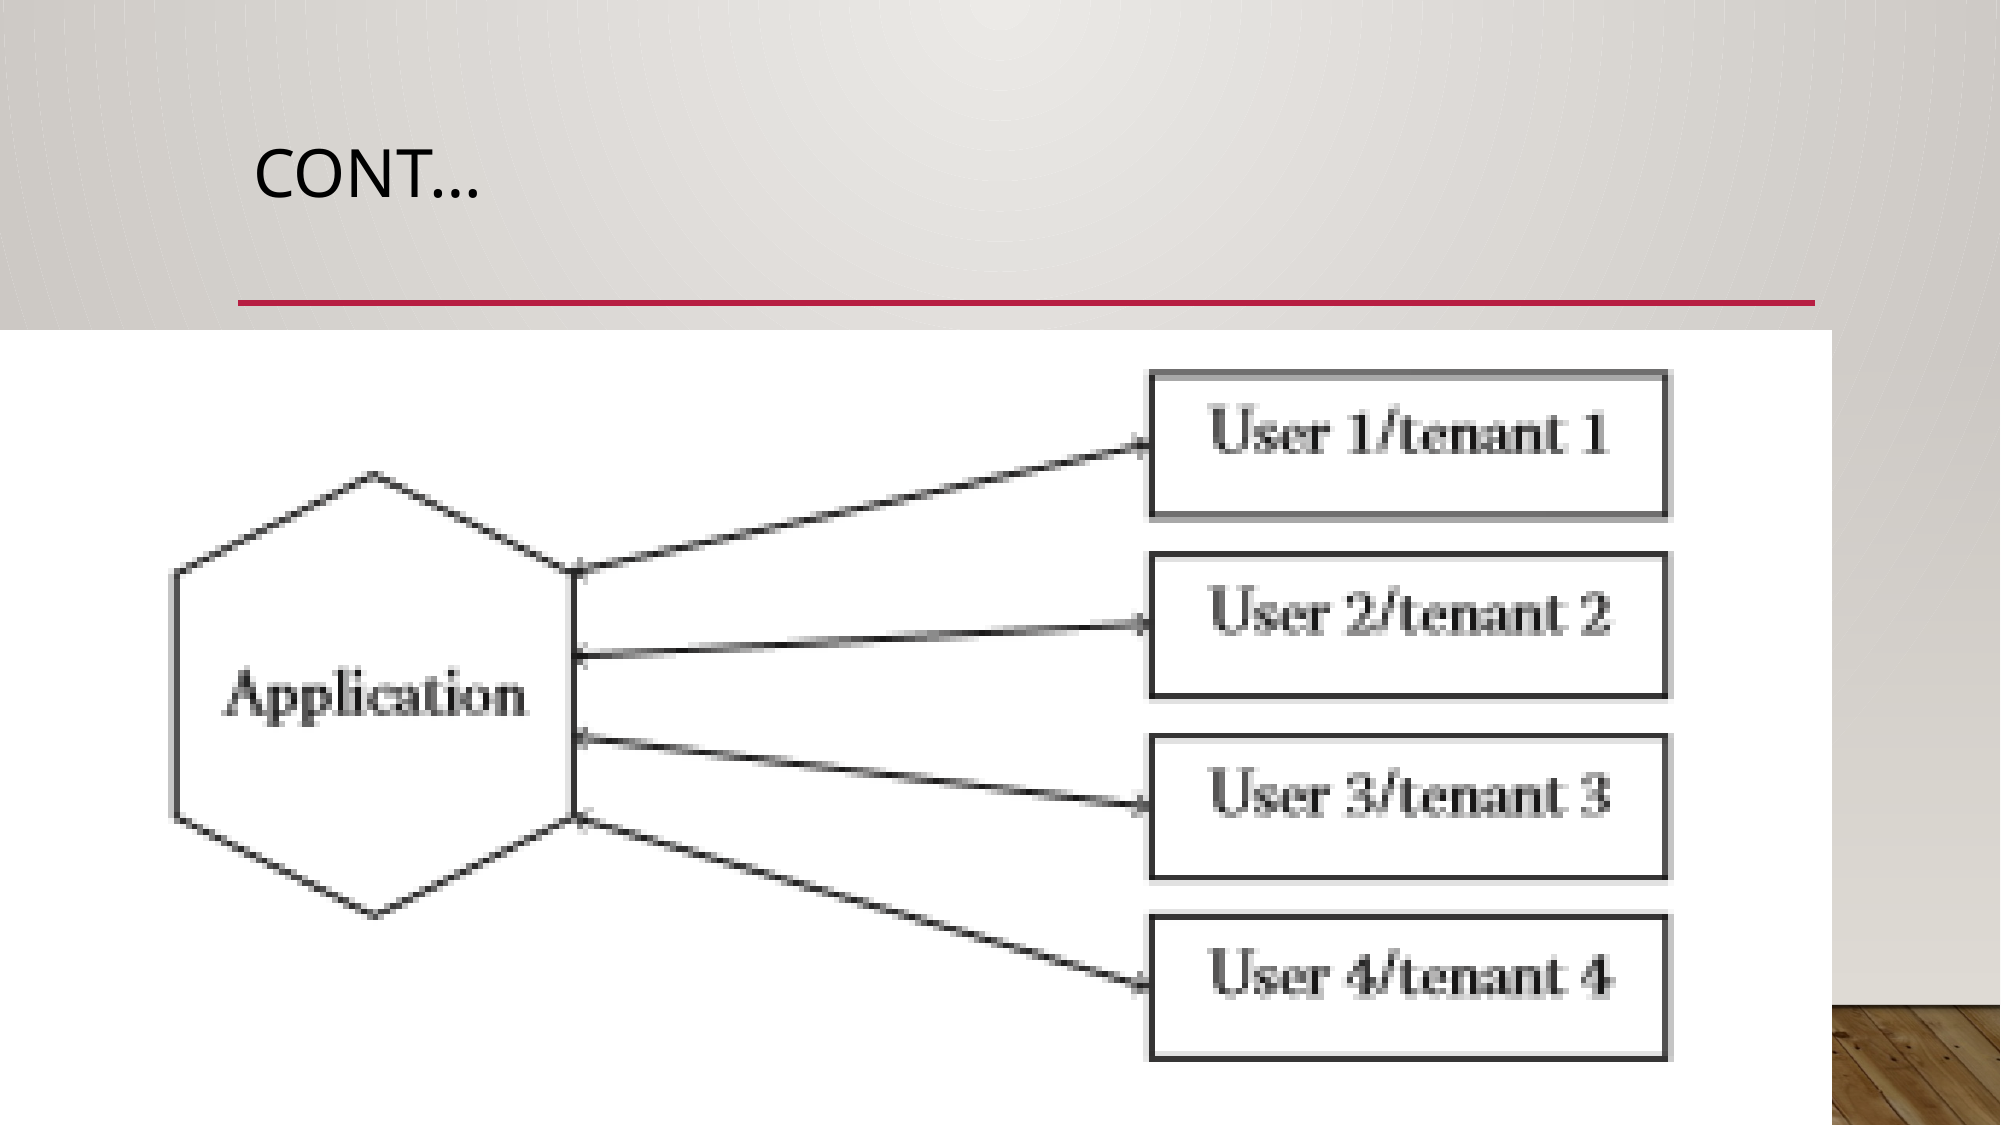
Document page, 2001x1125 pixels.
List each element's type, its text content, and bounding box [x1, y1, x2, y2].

title Cont… [238, 131, 1814, 305]
picture [0, 330, 2000, 1125]
